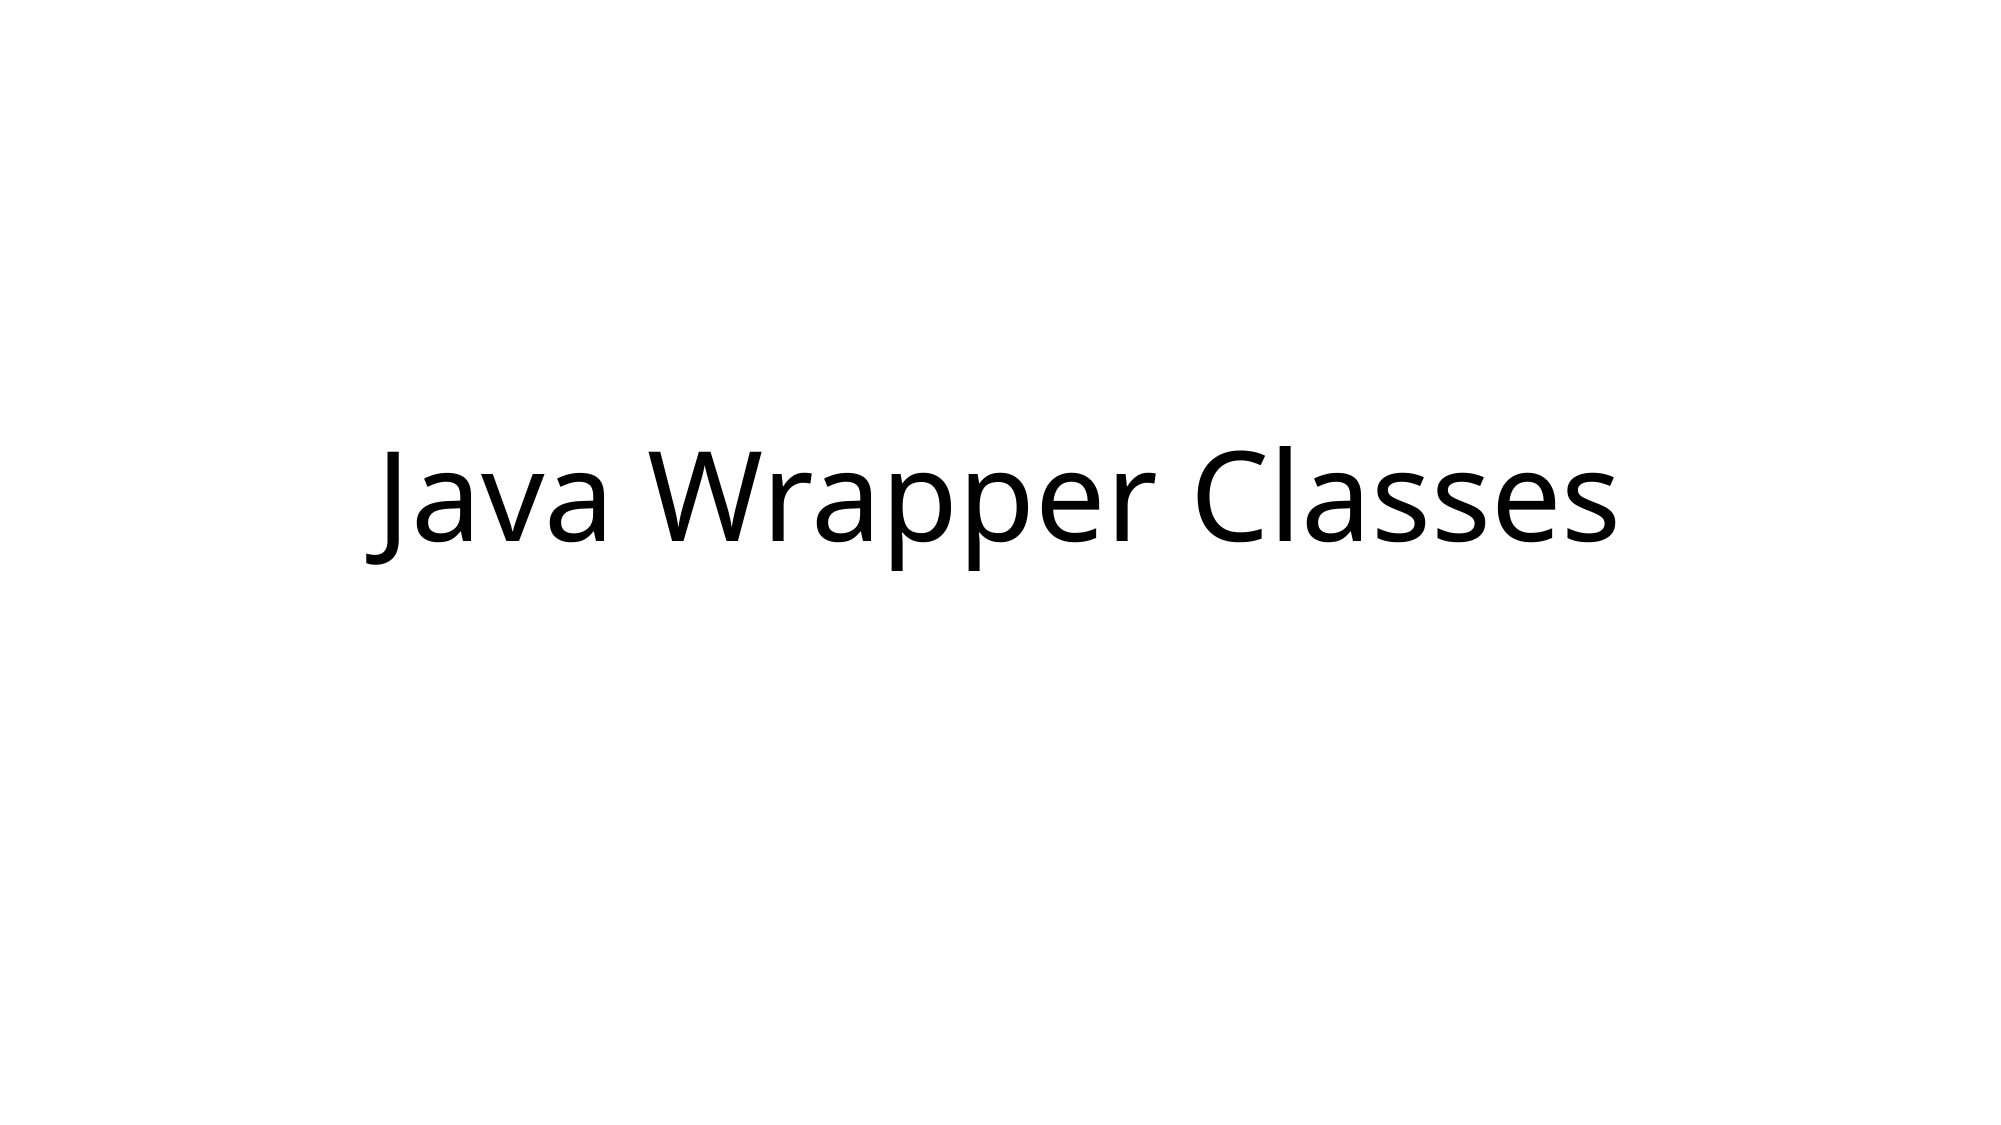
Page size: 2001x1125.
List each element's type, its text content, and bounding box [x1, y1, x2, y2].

title Java Wrapper Classes [249, 184, 1750, 576]
